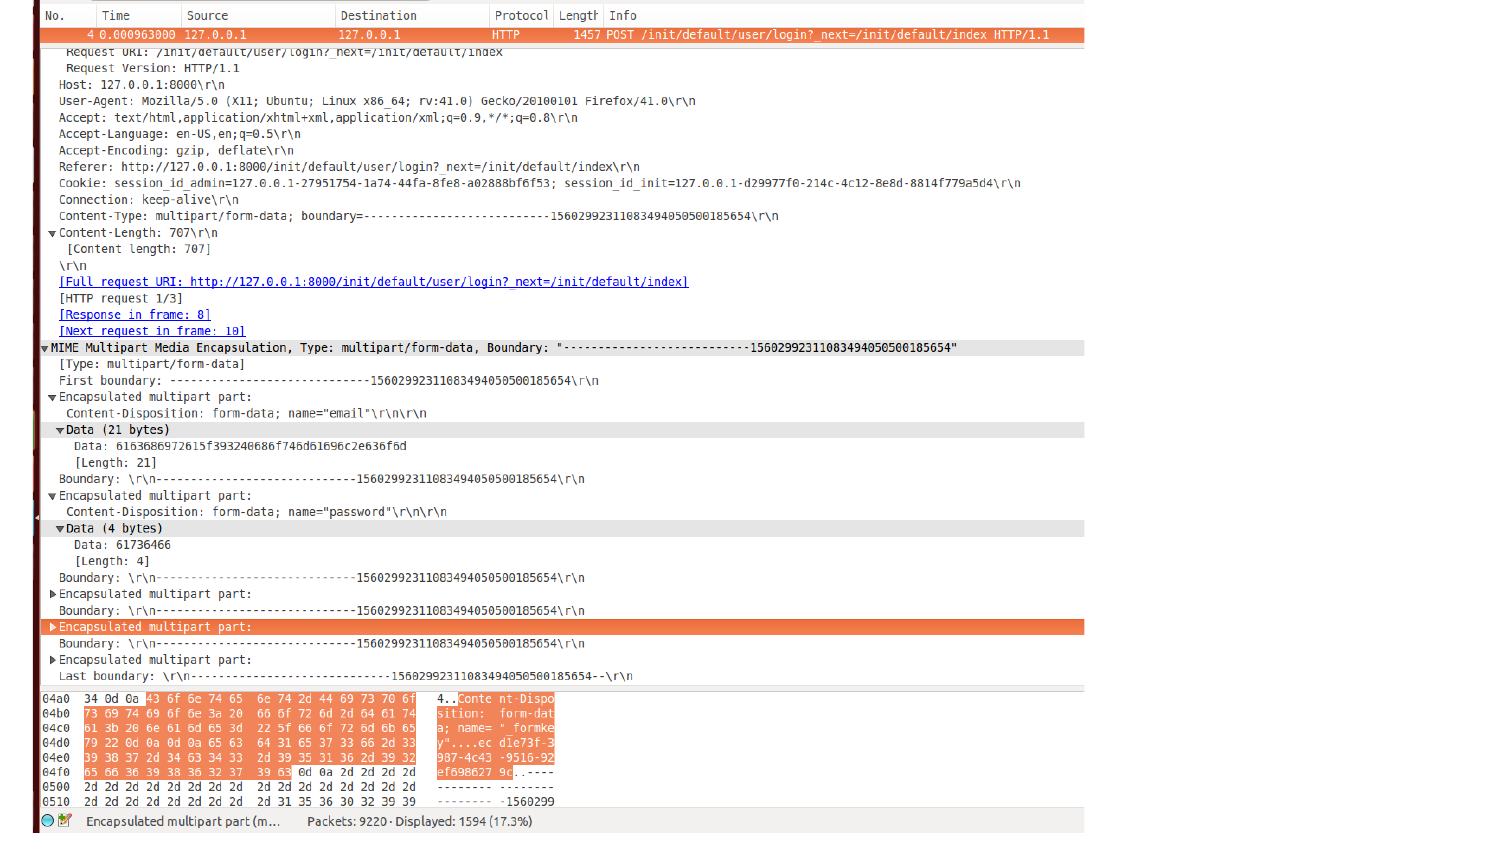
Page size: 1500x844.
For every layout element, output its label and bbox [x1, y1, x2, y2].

picture [32, 0, 1085, 833]
